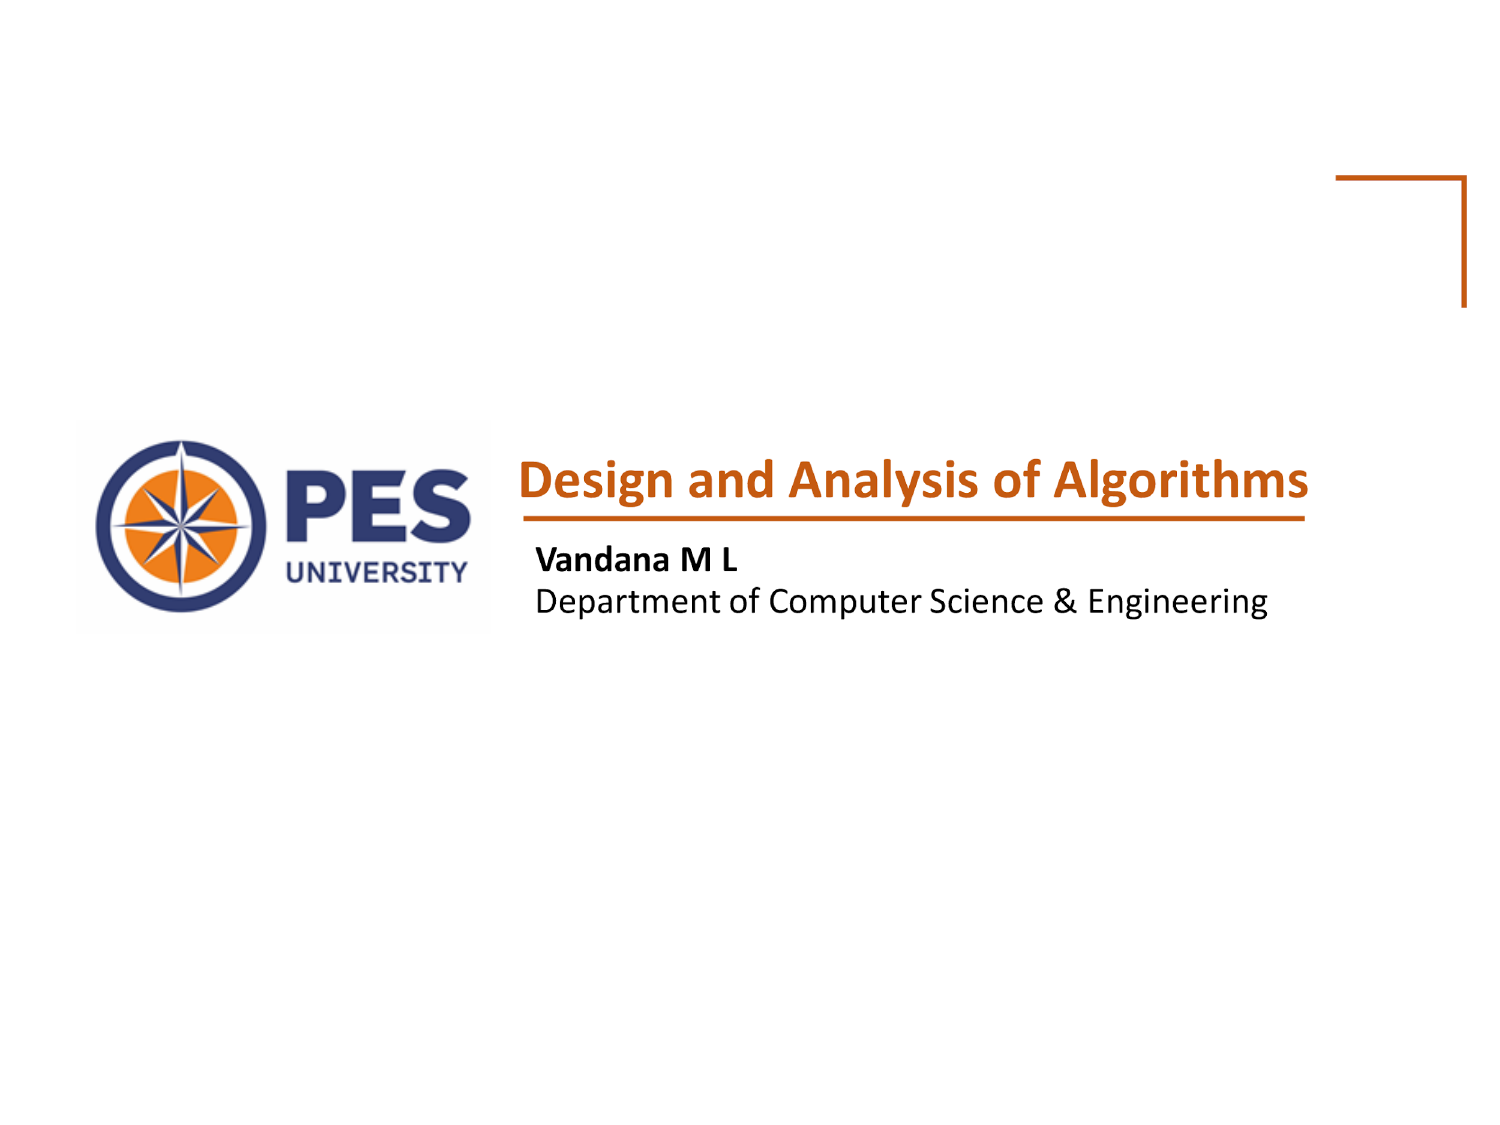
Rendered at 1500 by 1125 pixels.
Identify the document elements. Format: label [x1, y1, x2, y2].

picture [513, 141, 1500, 987]
picture [76, 420, 491, 634]
